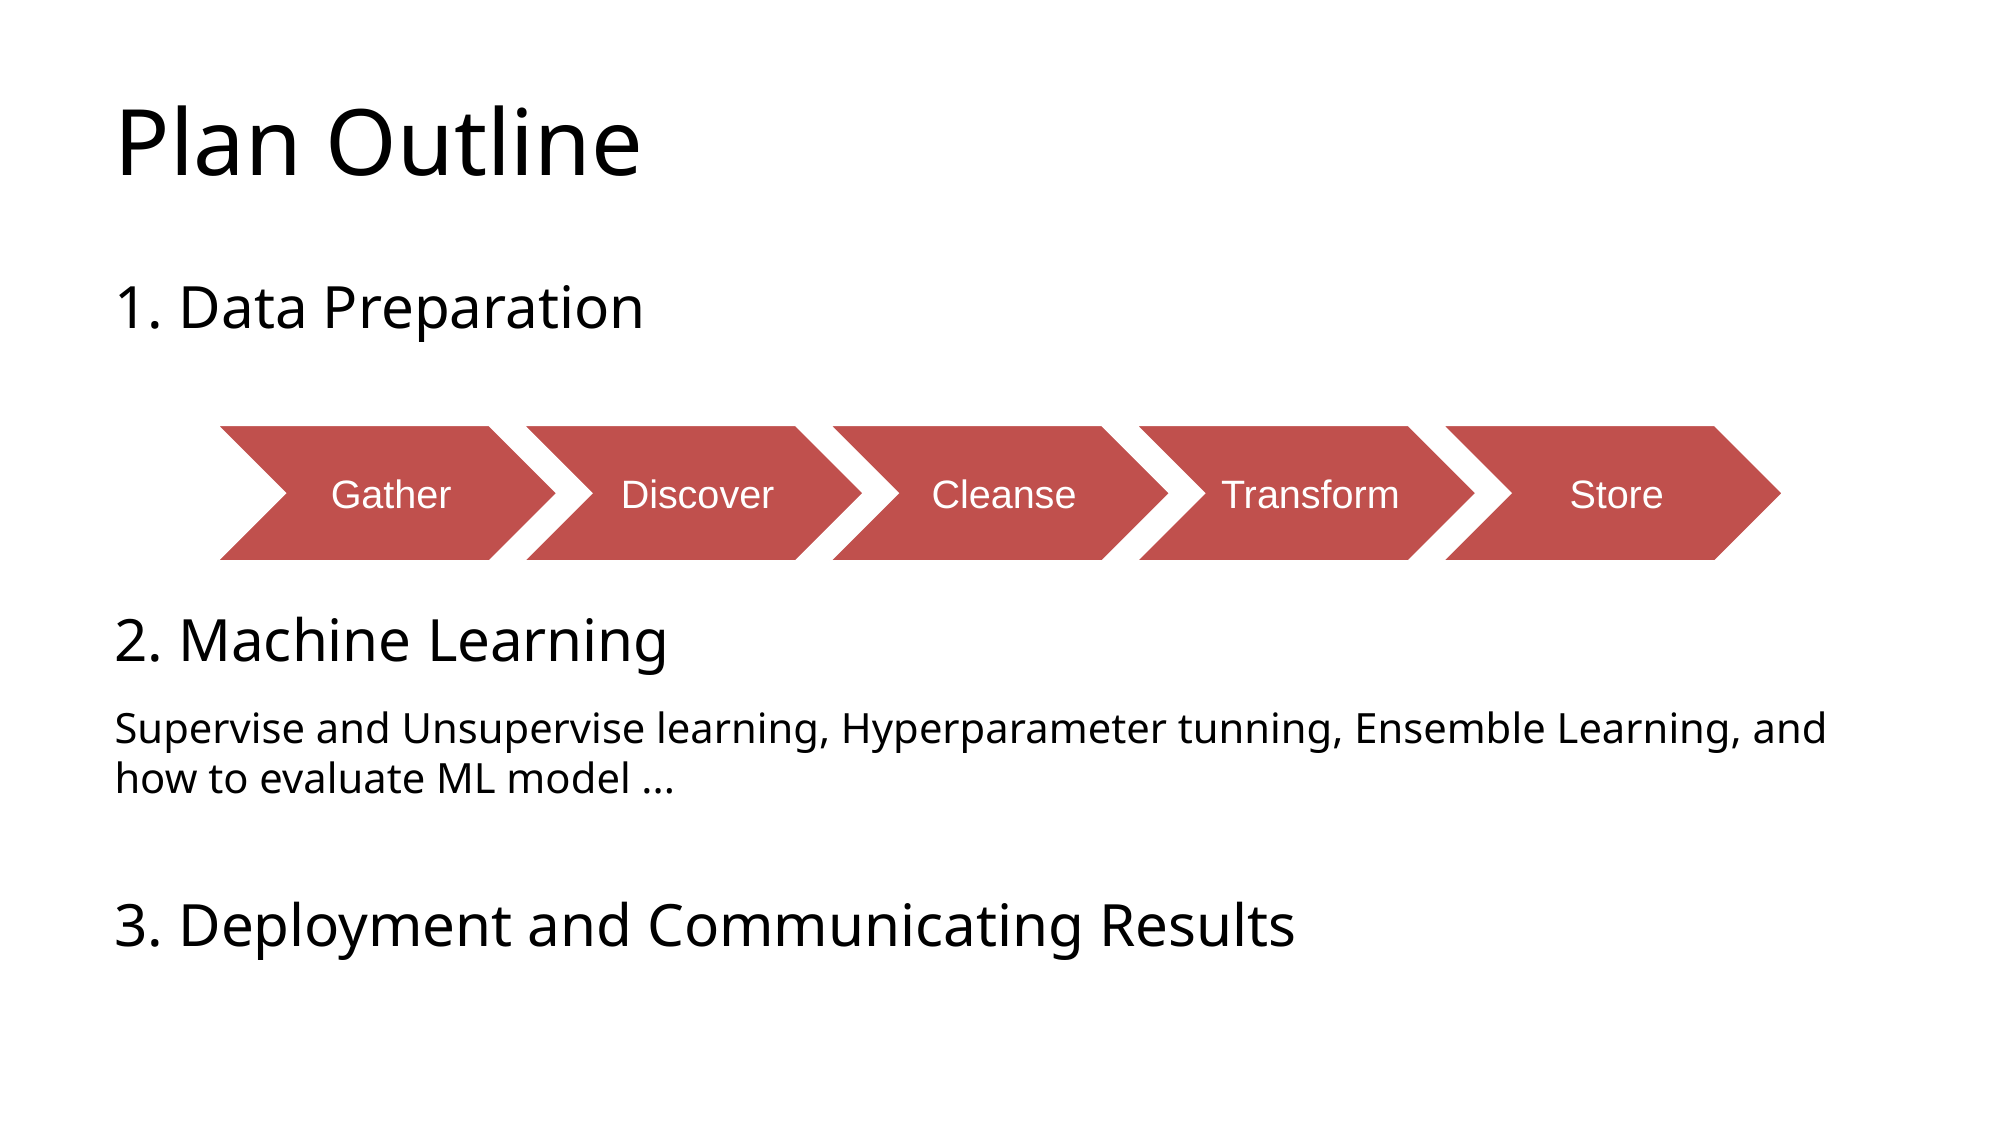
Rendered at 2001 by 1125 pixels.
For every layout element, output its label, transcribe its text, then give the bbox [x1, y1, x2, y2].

text_box 2. Machine Learning [99, 596, 1900, 694]
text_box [216, 390, 1784, 597]
text_box 3. Deployment and Communicating Results [99, 880, 1900, 979]
title Plan Outline [99, 44, 1901, 233]
text_box Supervise and Unsupervise learning, Hyperparameter tunning, Ensemble Learning, and how to evaluate ML model ... [99, 694, 1900, 876]
list 1. Data Preparation [99, 262, 1901, 361]
